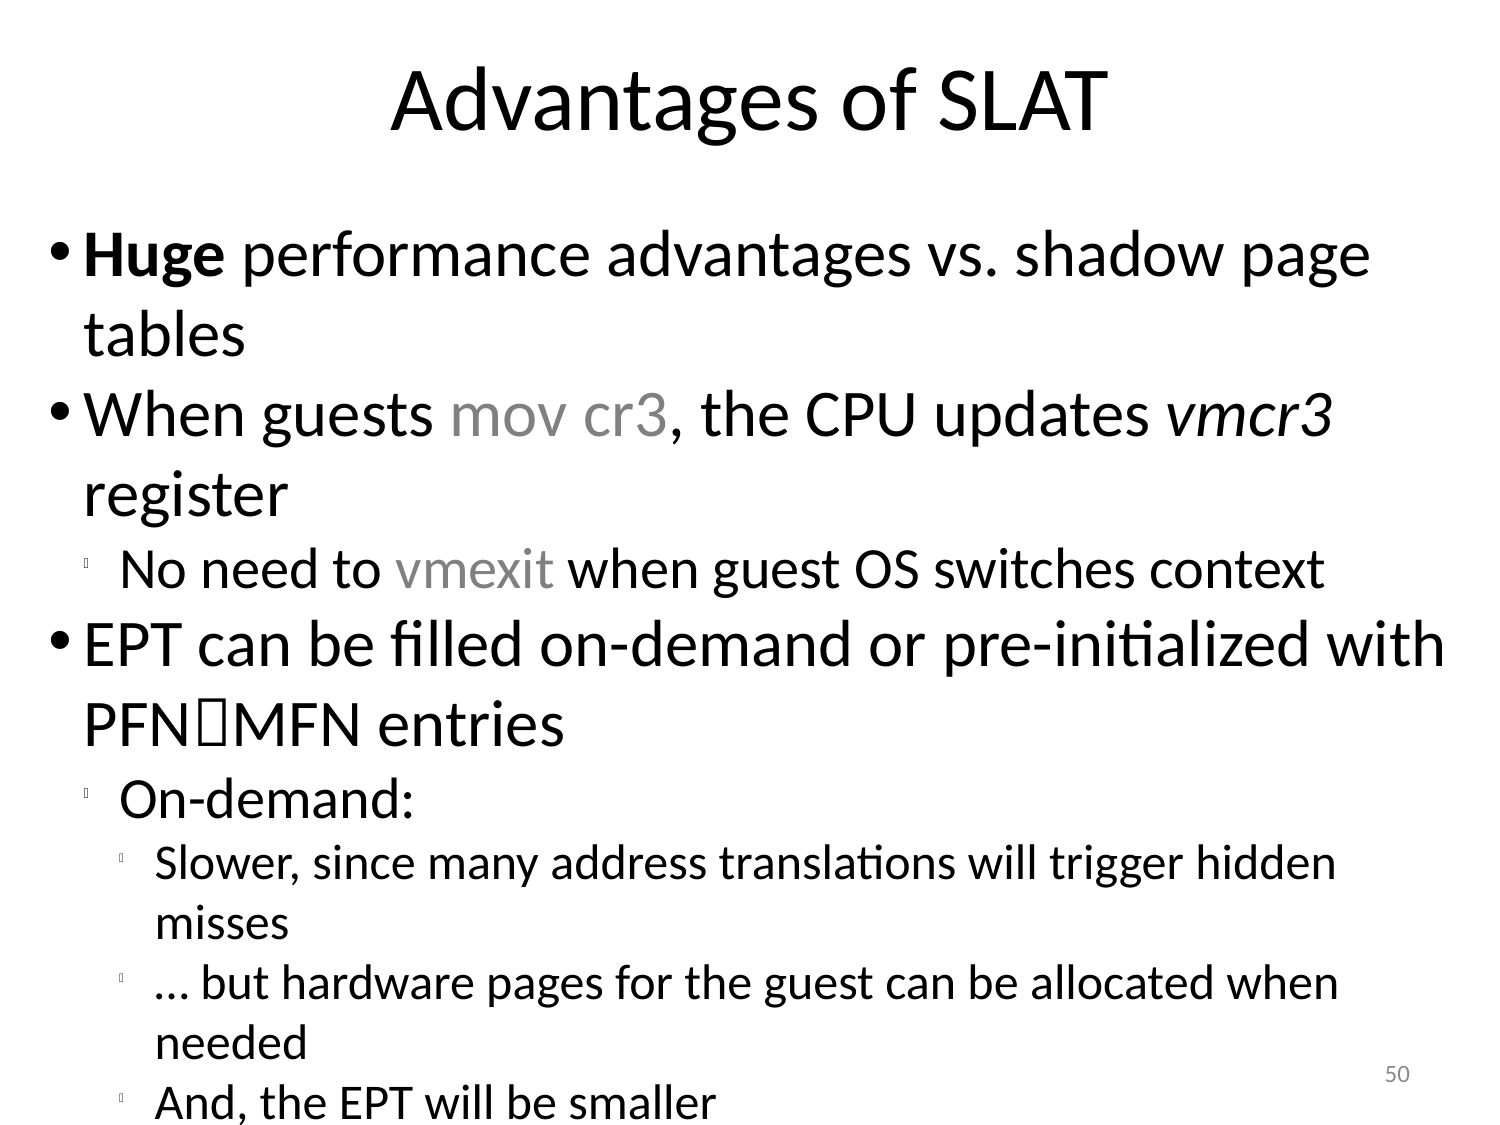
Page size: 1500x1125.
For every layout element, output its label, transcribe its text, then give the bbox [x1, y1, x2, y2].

text_box <number> [1074, 1042, 1425, 1103]
text_box Huge performance advantages vs. shadow page tables When guests mov cr3, the CPU updates vmcr3 register No need to vmexit when guest OS switches context EPT can be filled on-demand or pre-initialized with PFNMFN entries On-demand: Slower, since many address translations will trigger hidden misses … but hardware pages for the guest can be allocated when needed And, the EPT will be smaller Preallocation: No need to vmexit when the guest OS creates or modifies it’s page tables … but hardware pages need to be reserved for the guest And, the EPT table will be larger [33, 202, 1467, 1104]
text_box Advantages of SLAT [75, 0, 1425, 188]
